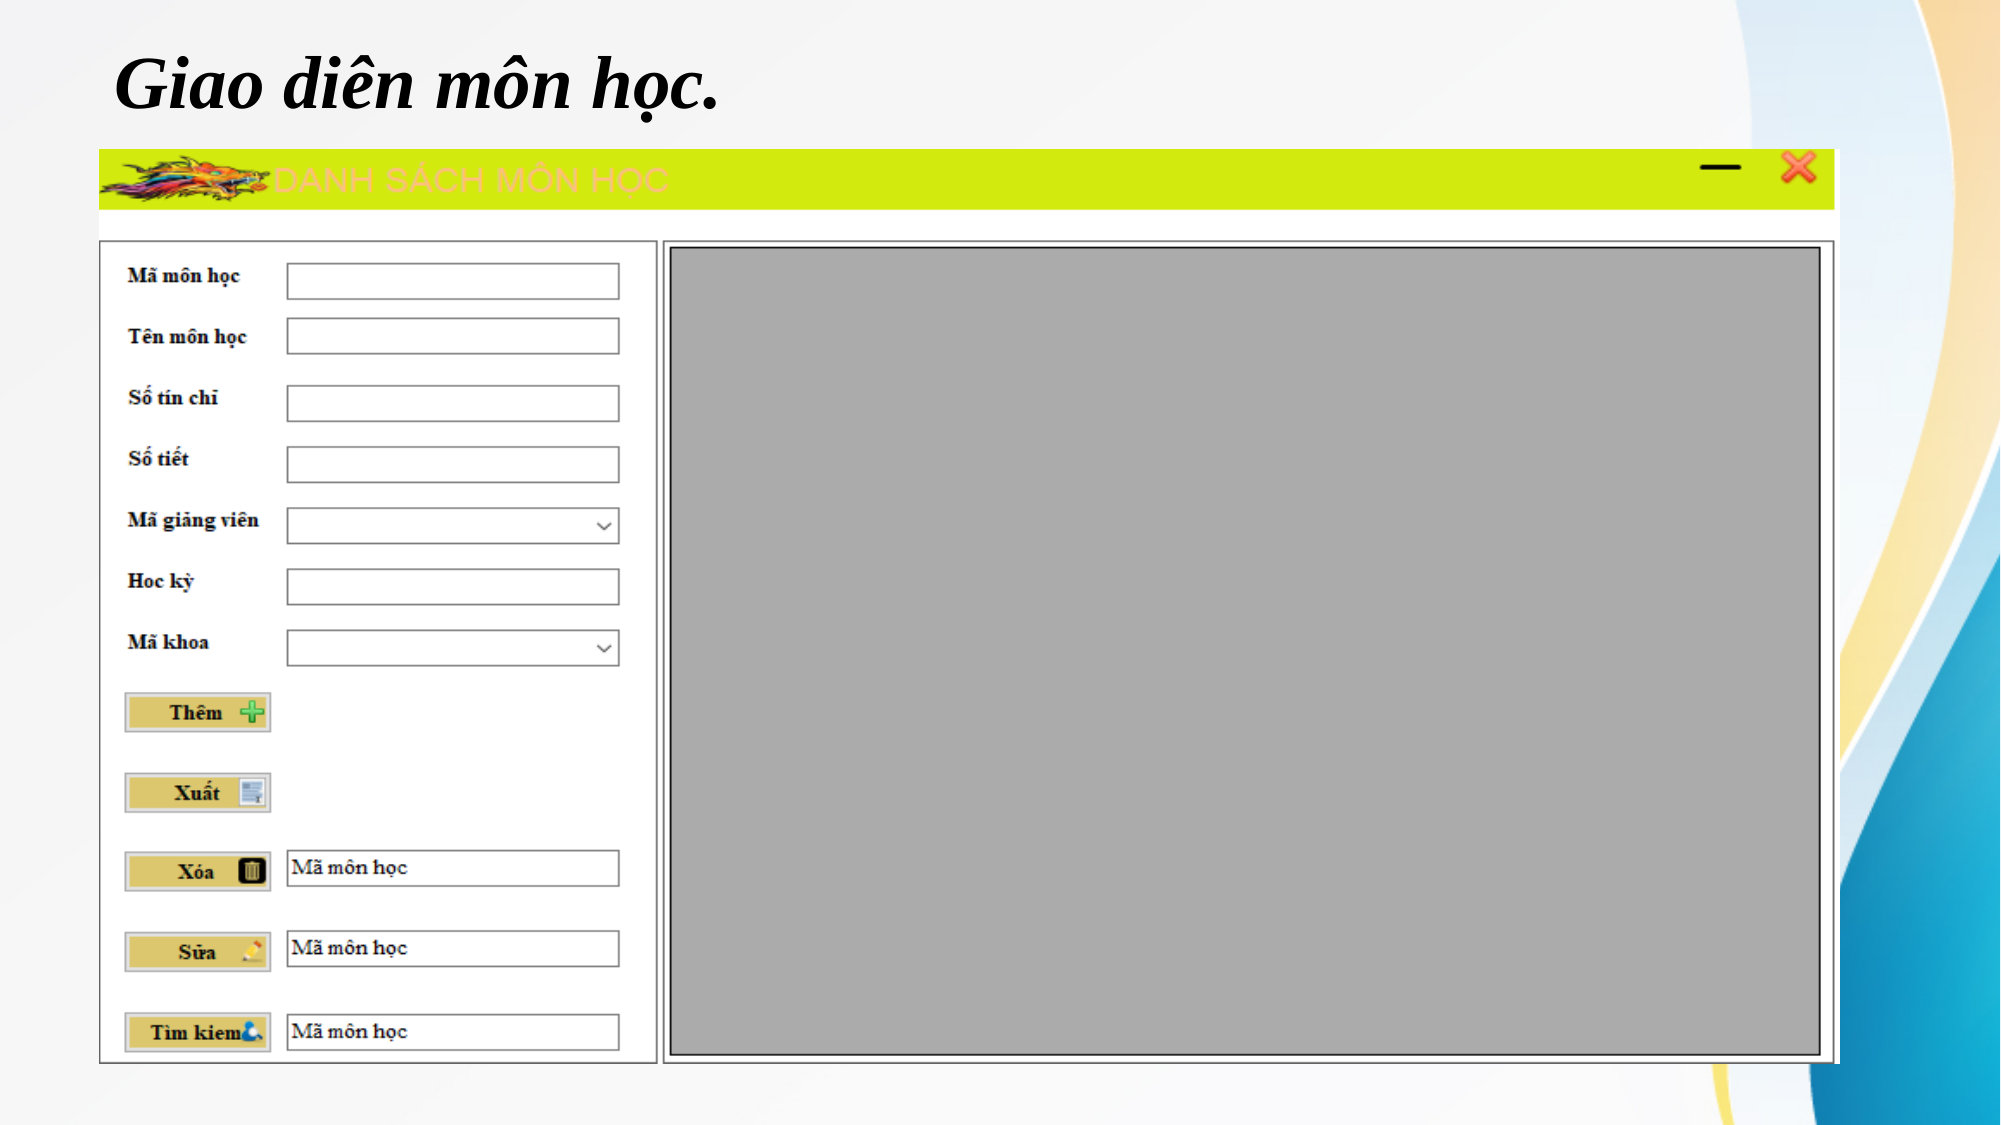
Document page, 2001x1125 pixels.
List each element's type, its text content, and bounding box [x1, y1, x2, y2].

picture [0, 0, 2001, 1125]
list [99, 149, 1840, 1064]
title Giao diên môn học. [99, 30, 1901, 127]
